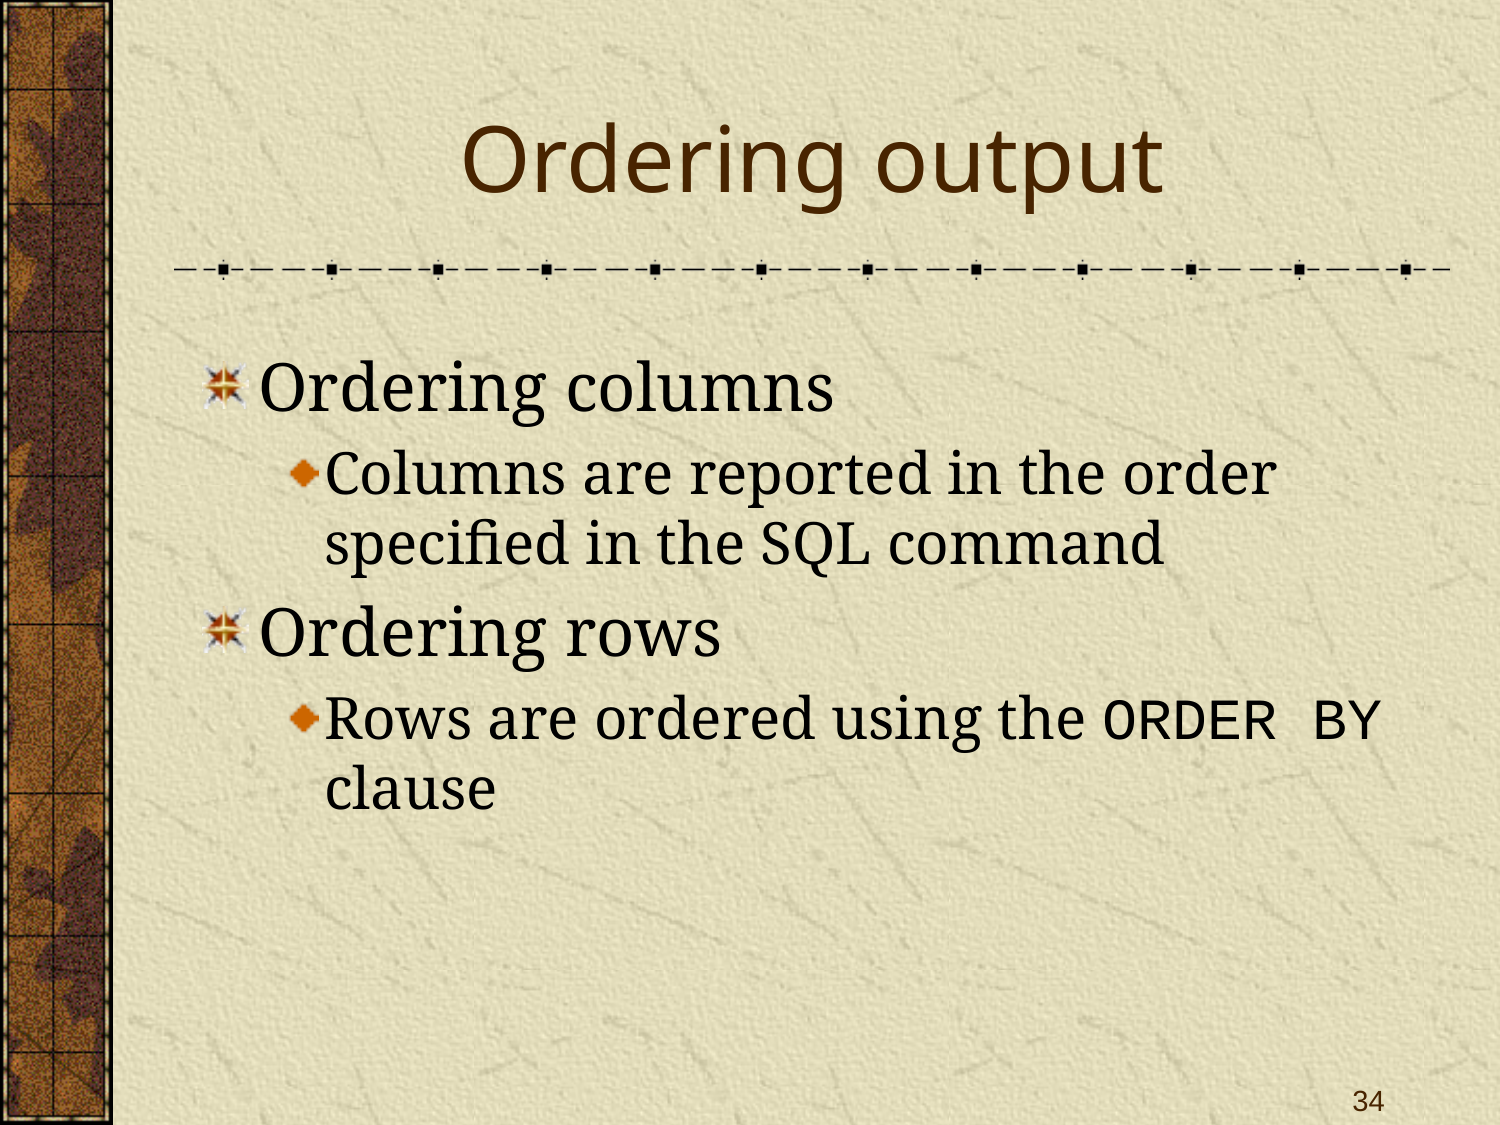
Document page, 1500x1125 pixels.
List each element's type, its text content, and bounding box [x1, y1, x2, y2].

list Ordering columns Columns are reported in the order specified in the SQL command Ordering rows Rows are ordered using the ORDER BY clause [187, 337, 1463, 1013]
title Ordering output [174, 62, 1451, 251]
slide_number 34 [1274, 1049, 1463, 1125]
picture [0, 0, 1500, 1125]
